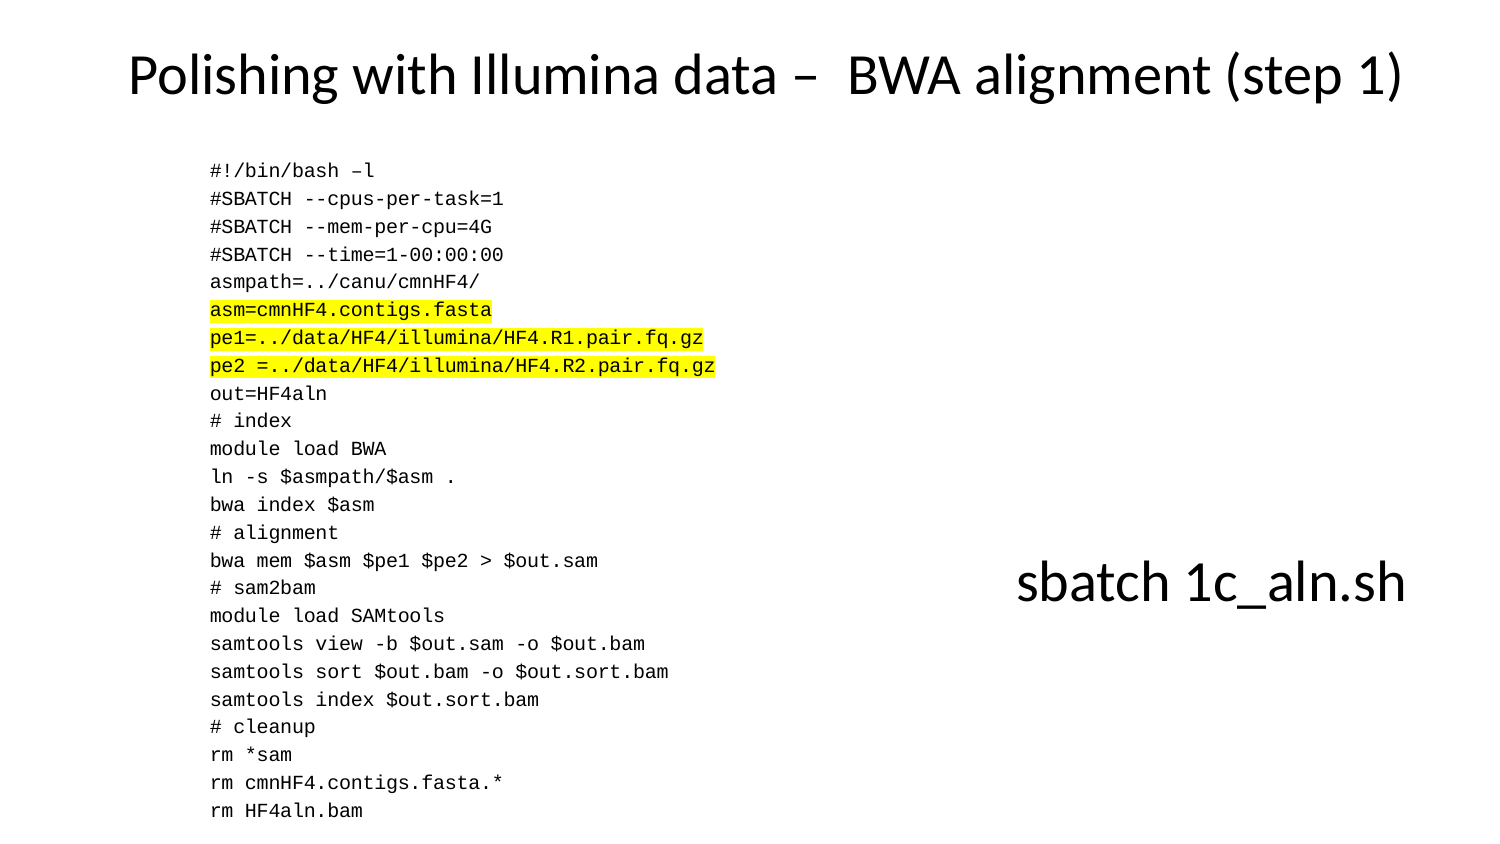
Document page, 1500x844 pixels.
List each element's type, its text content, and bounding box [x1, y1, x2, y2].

title Polishing with Illumina data – BWA alignment (step 1) [91, 13, 1442, 129]
text_box sbatch 1c_aln.sh [1001, 535, 1422, 621]
list #!/bin/bash –l #SBATCH --cpus-per-task=1 #SBATCH --mem-per-cpu=4G #SBATCH --time=1-00:00:00 asmpath=../canu/cmnHF4/ asm=cmnHF4.contigs.fasta pe1=../data/HF4/illumina/HF4.R1.pair.fq.gz pe2 =../data/HF4/illumina/HF4.R2.pair.fq.gz out=HF4aln # index module load BWA ln -s $asmpath/$asm . bwa index $asm # alignment bwa mem $asm $pe1 $pe2 > $out.sam # sam2bam module load SAMtools samtools view -b $out.sam -o $out.bam samtools sort $out.bam -o $out.sort.bam samtools index $out.sort.bam # cleanup rm *sam rm cmnHF4.contigs.fasta.* rm HF4aln.bam [194, 150, 999, 830]
